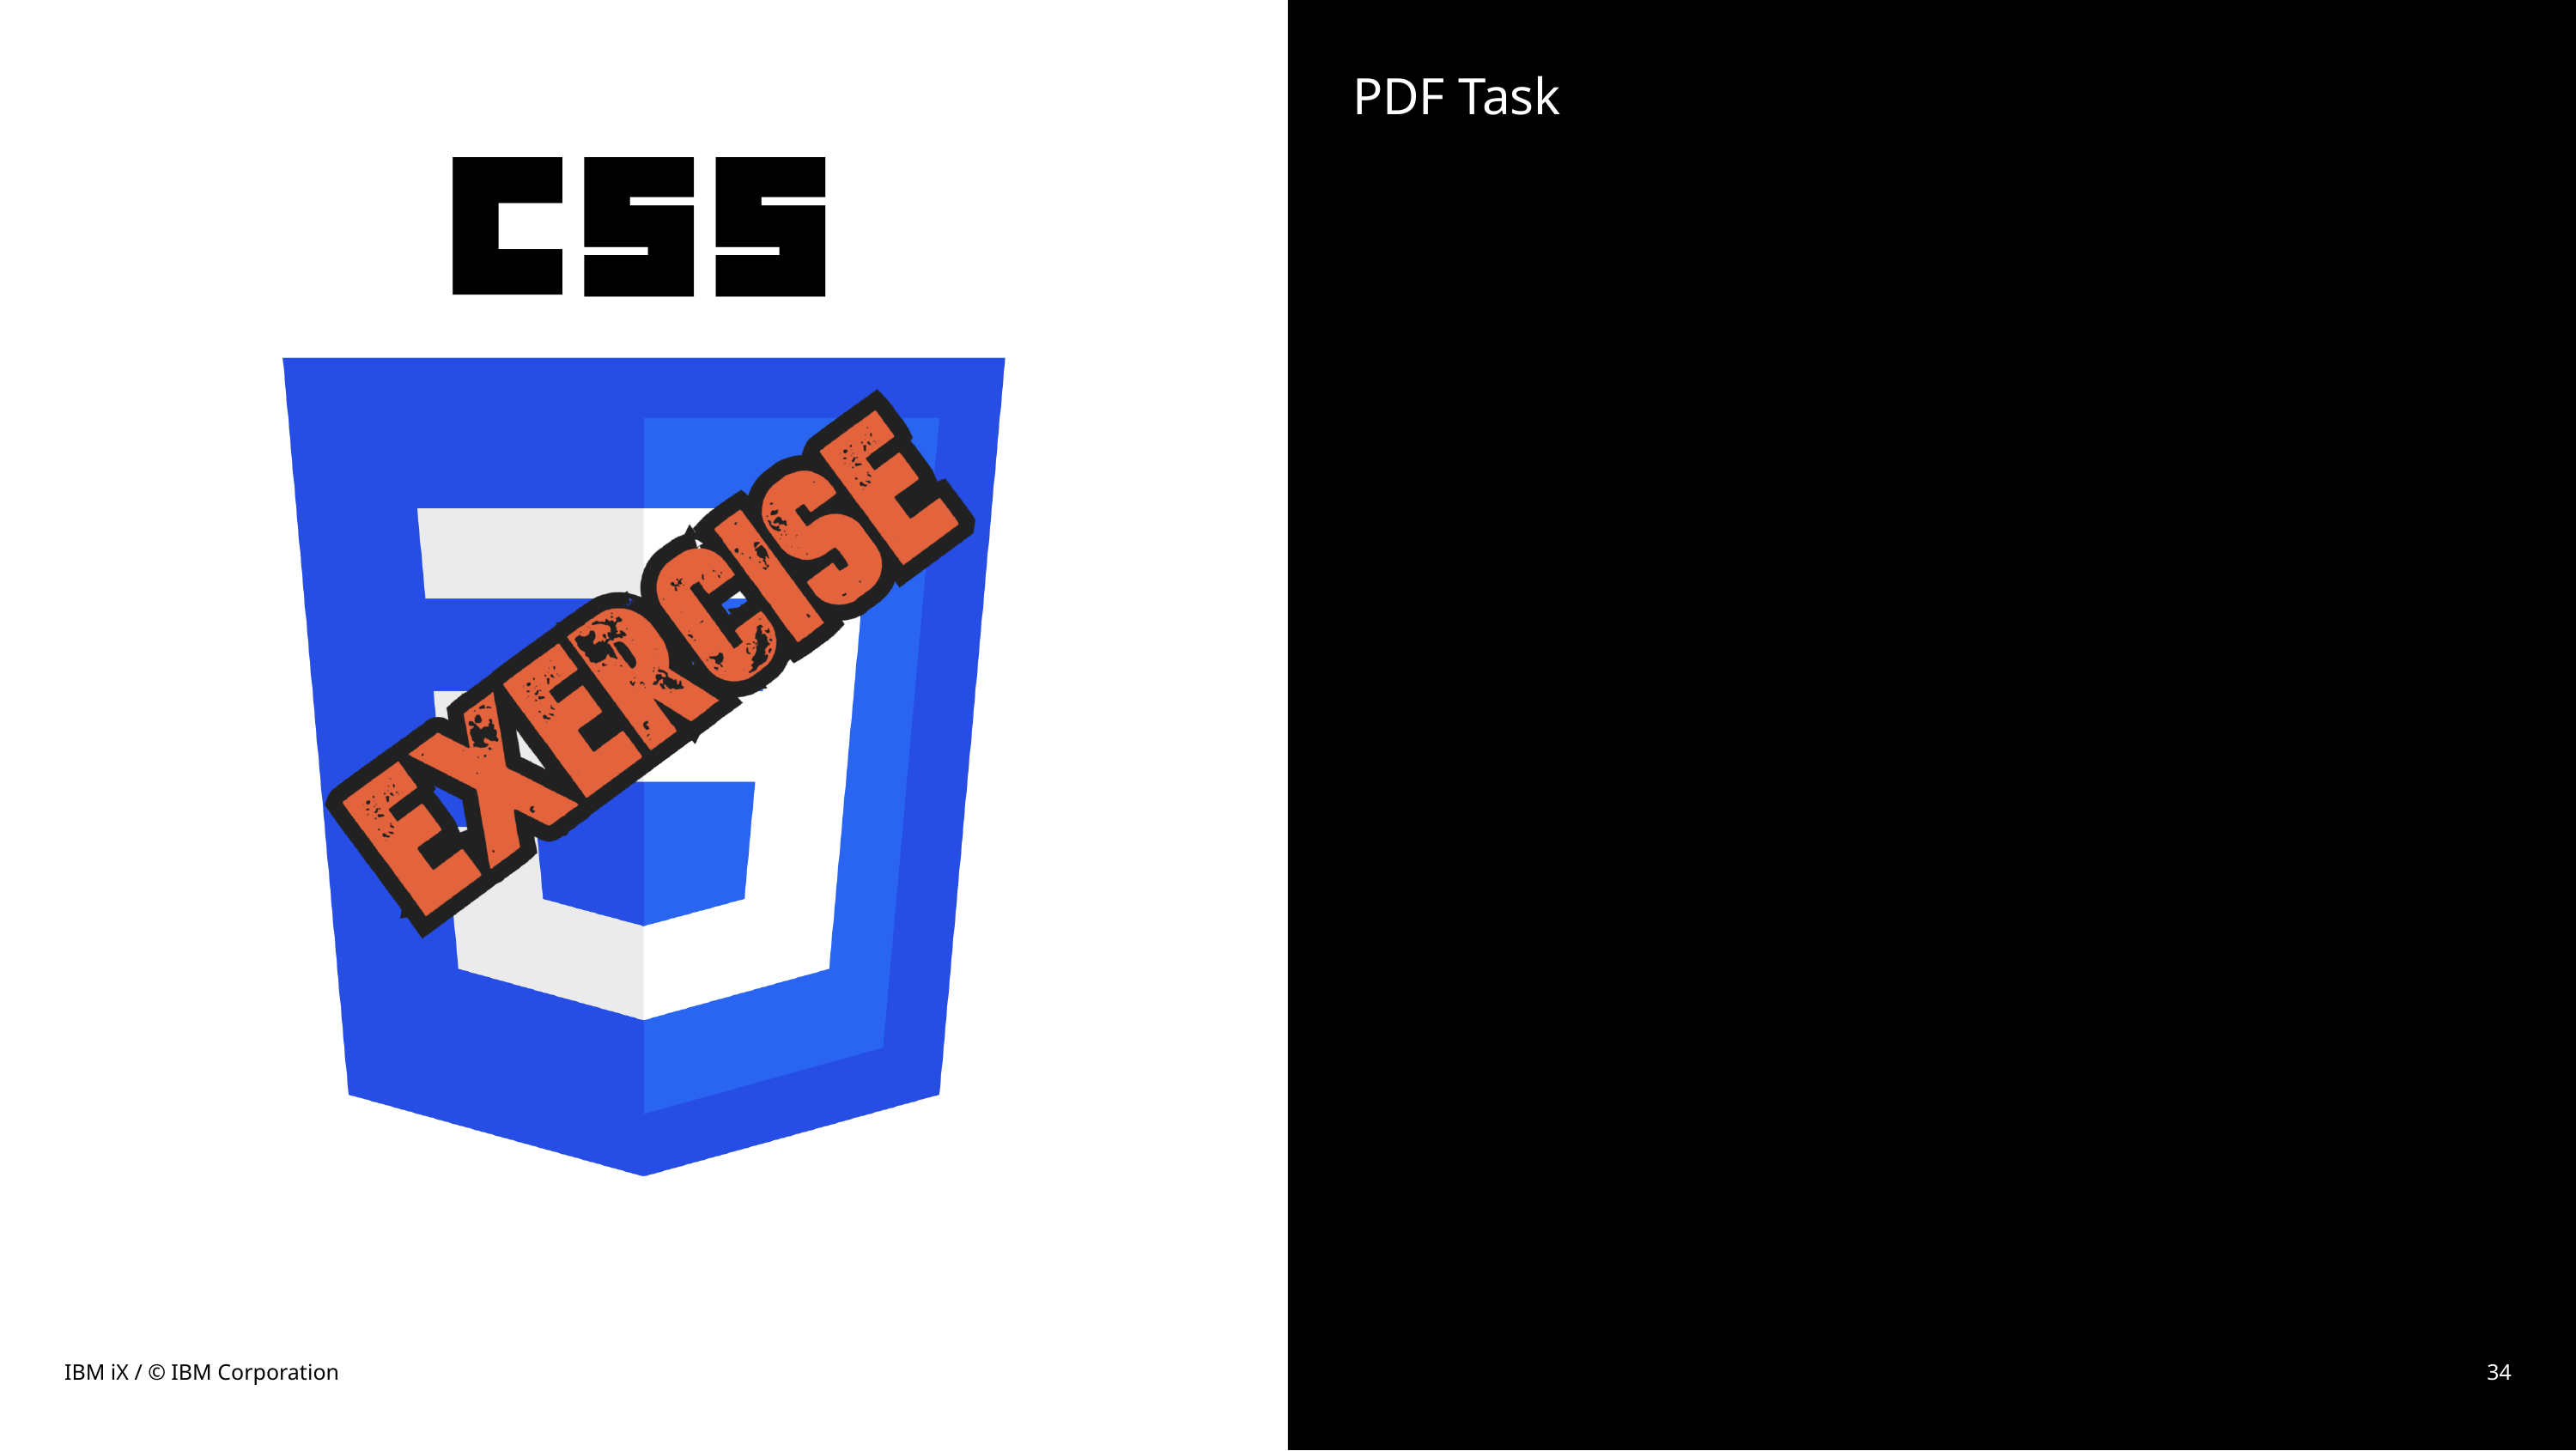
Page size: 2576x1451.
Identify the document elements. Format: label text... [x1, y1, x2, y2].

picture [283, 156, 1005, 1177]
footer IBM iX / © IBM Corporation [64, 1350, 1224, 1397]
slide_number 34 [1996, 1350, 2512, 1397]
list PDF Task [1352, 64, 2512, 1270]
